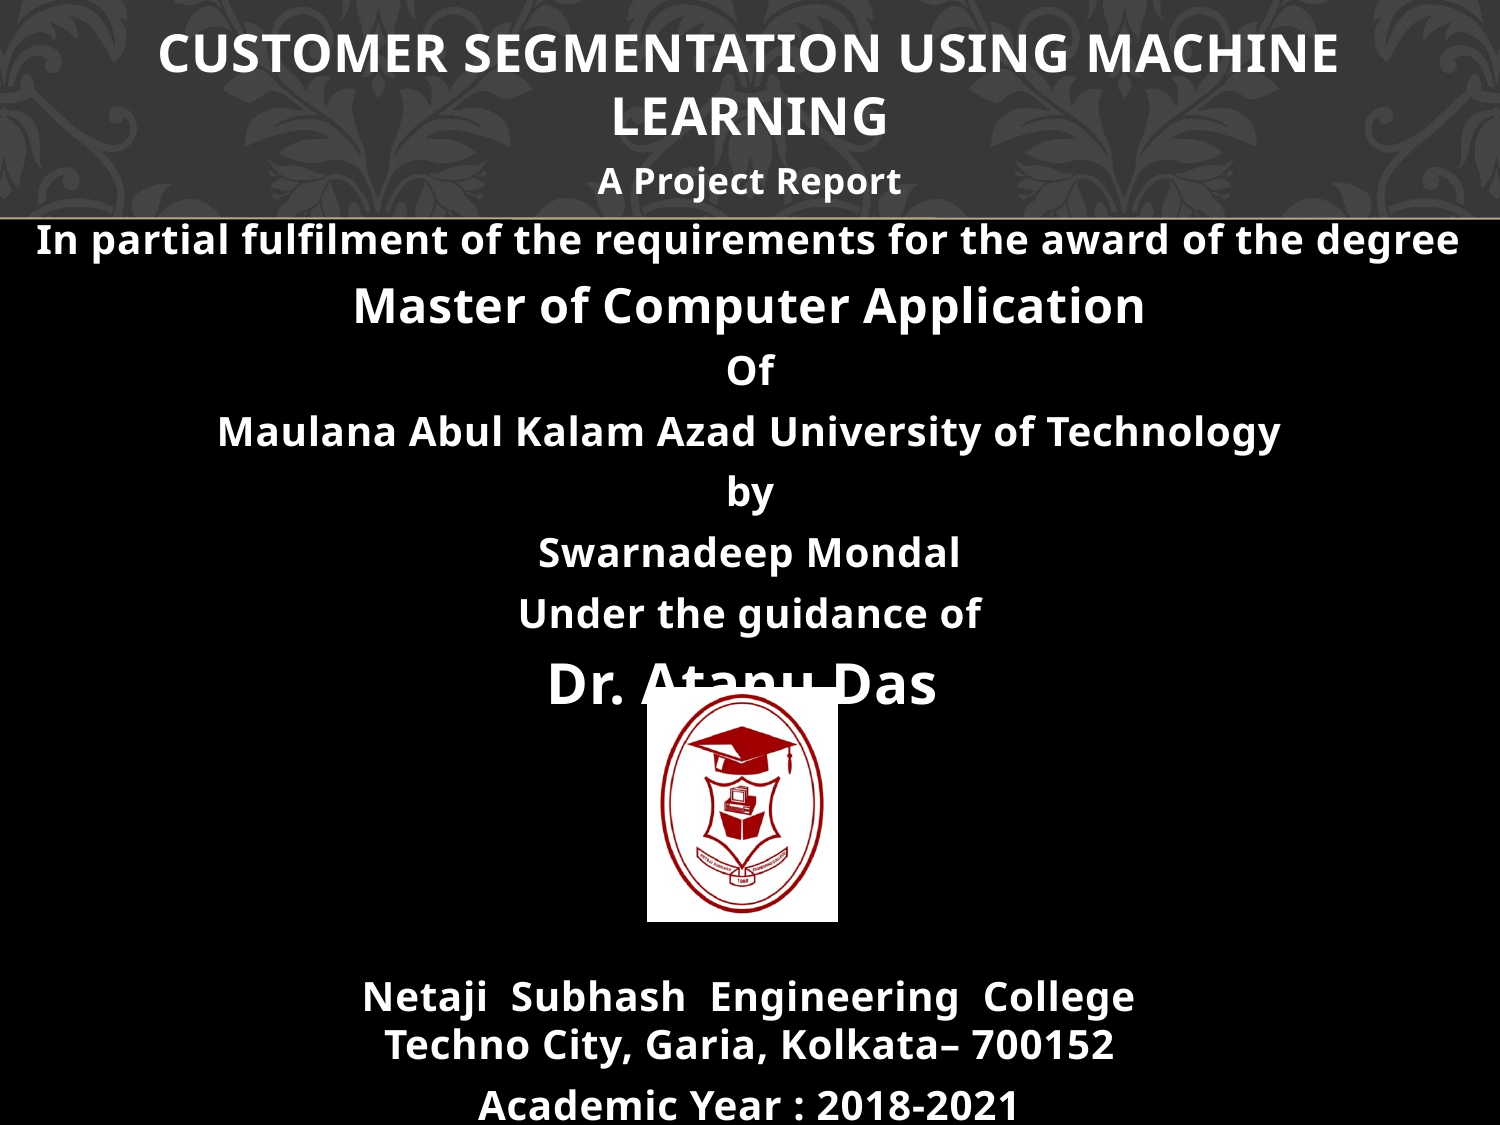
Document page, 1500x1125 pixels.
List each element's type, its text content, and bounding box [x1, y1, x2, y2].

list CUSTOMER SEGMENTATION USING MACHINE LEARNING A Project Report In partial fulfilment of the requirements for the award of the degree Master of Computer Application Of Maulana Abul Kalam Azad University of Technology by Swarnadeep Mondal Under the guidance of Dr. Atanu Das Netaji Subhash Engineering College Techno City, Garia, Kolkata– 700152 Academic Year : 2018-2021 [0, 12, 1500, 1125]
picture [646, 687, 838, 922]
